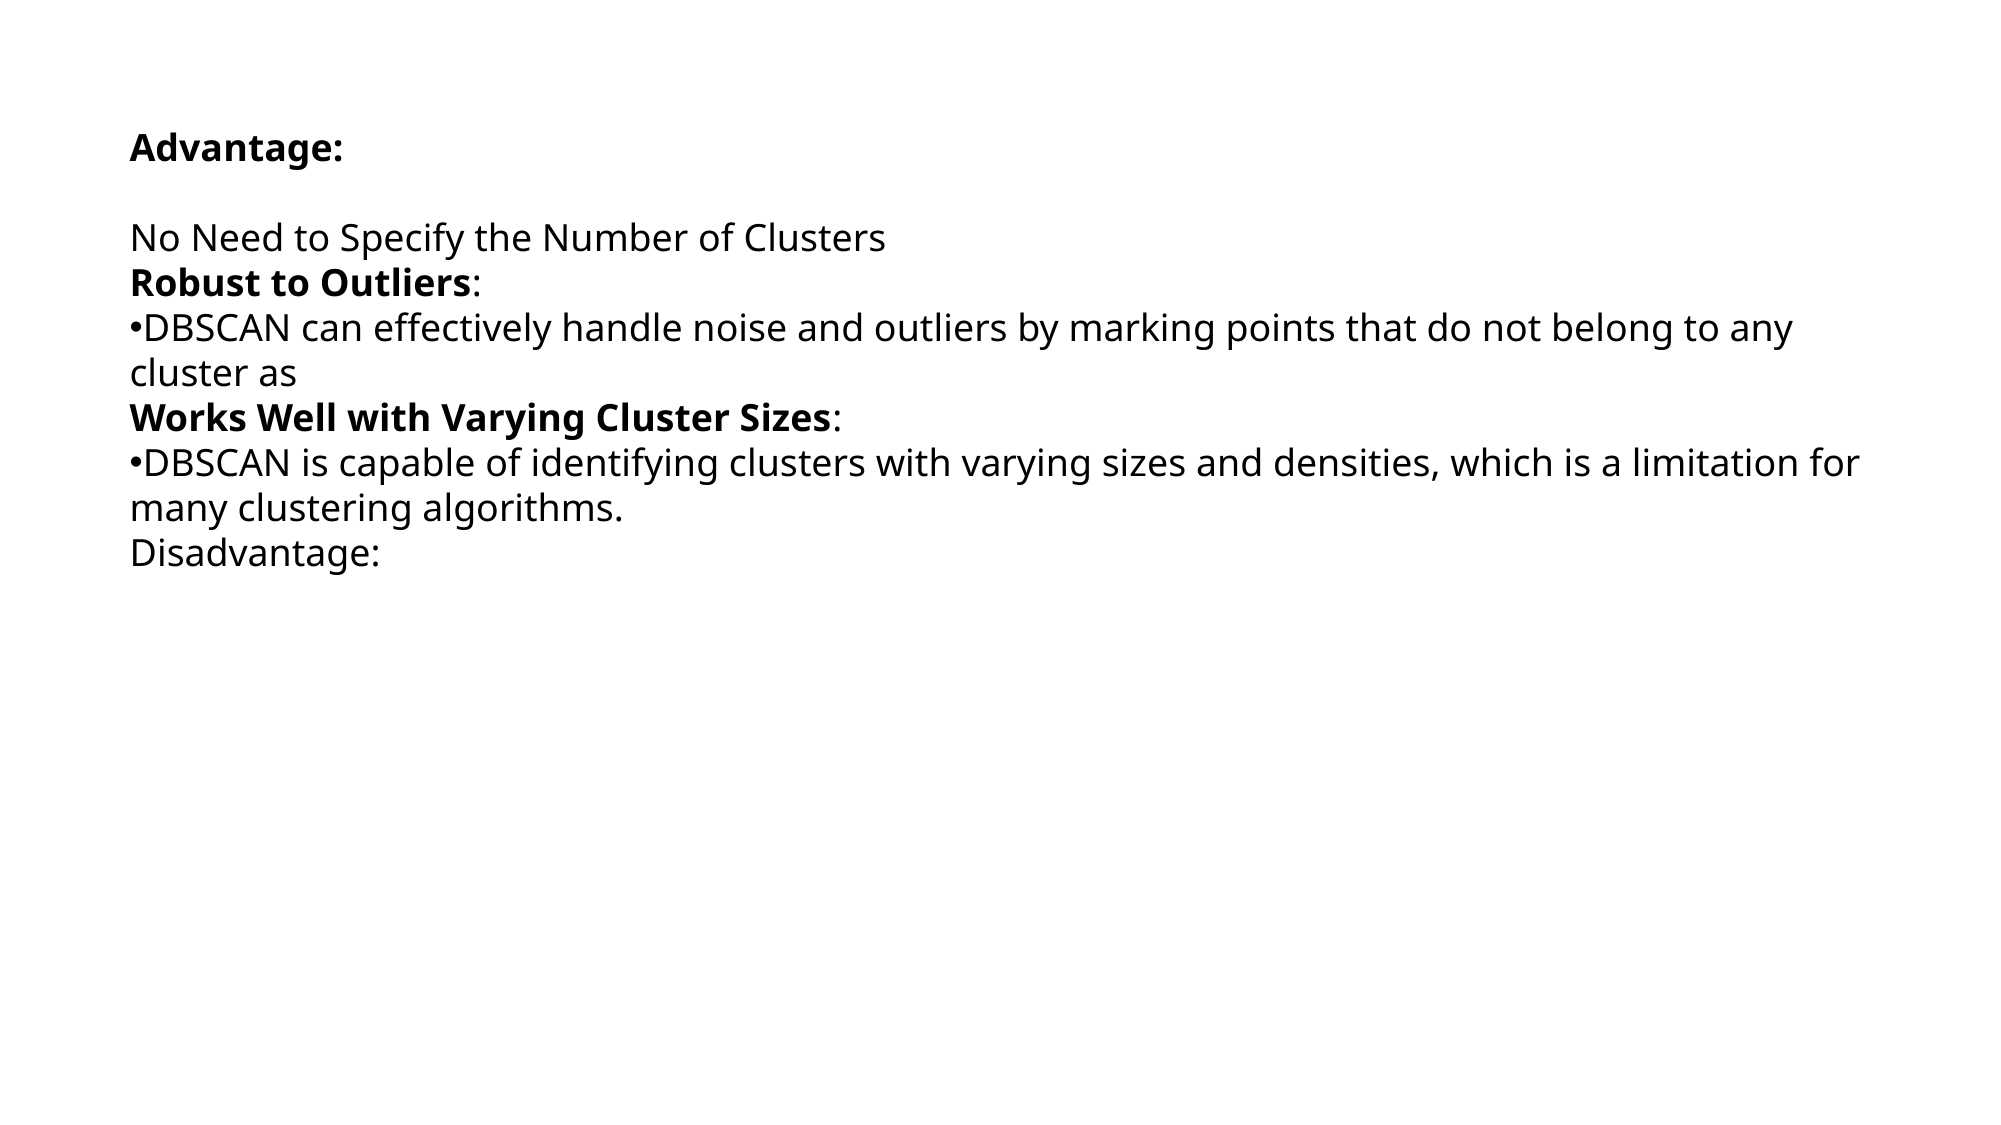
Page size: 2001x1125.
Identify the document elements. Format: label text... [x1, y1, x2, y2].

text_box Advantage: No Need to Specify the Number of Clusters Robust to Outliers: DBSCAN can effectively handle noise and outliers by marking points that do not belong to any cluster as Works Well with Varying Cluster Sizes: DBSCAN is capable of identifying clusters with varying sizes and densities, which is a limitation for many clustering algorithms. Disadvantage: [114, 116, 1911, 897]
